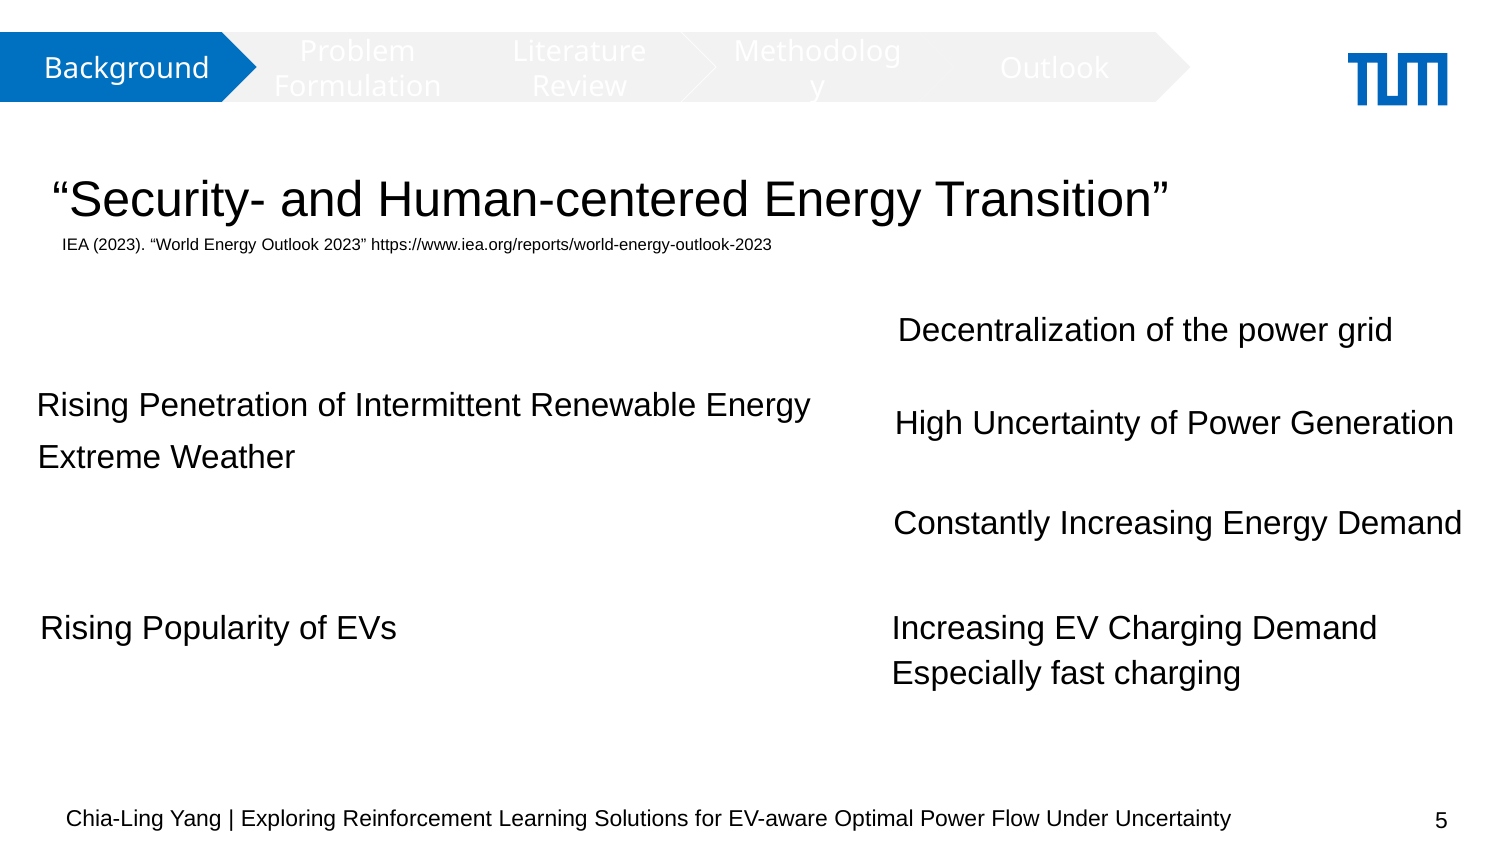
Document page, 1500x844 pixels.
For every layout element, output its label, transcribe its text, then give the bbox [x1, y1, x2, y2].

slide_number 5 [1330, 796, 1448, 842]
text_box Decentralization of the power grid [897, 302, 1395, 348]
title “Security- and Human-centered Energy Transition” [52, 159, 1449, 222]
text_box Chia-Ling Yang | Exploring Reinforcement Learning Solutions for EV-aware Optimal Power Flow Under Uncertainty [51, 796, 1330, 842]
text_box Increasing EV Charging Demand Especially fast charging [891, 600, 1410, 692]
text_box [0, 31, 1191, 103]
text_box Rising Penetration of Intermittent Renewable Energy [36, 377, 892, 423]
text_box Extreme Weather [37, 429, 893, 476]
text_box Constantly Increasing Energy Demand [893, 495, 1464, 541]
text_box High Uncertainty of Power Generation [894, 396, 1456, 442]
text_box Rising Popularity of EVs [40, 600, 659, 646]
text_box IEA (2023). “World Energy Outlook 2023” https://www.iea.org/reports/world-energy-outlook-2023 [47, 226, 1444, 262]
